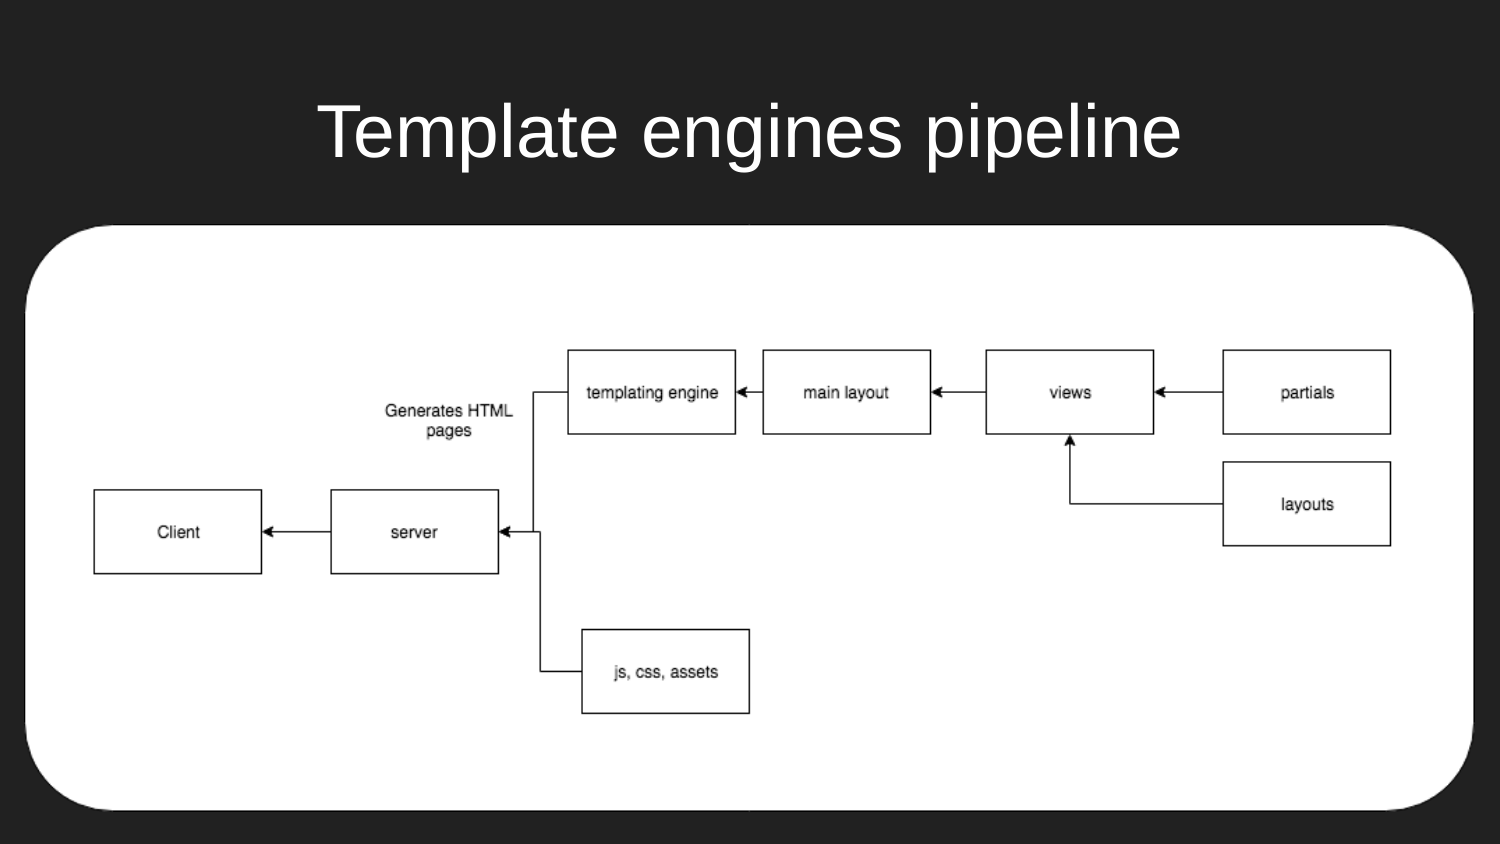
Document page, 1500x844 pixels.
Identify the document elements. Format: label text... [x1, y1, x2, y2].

picture [24, 224, 1476, 812]
text_box Template engines pipeline [259, 67, 1241, 196]
